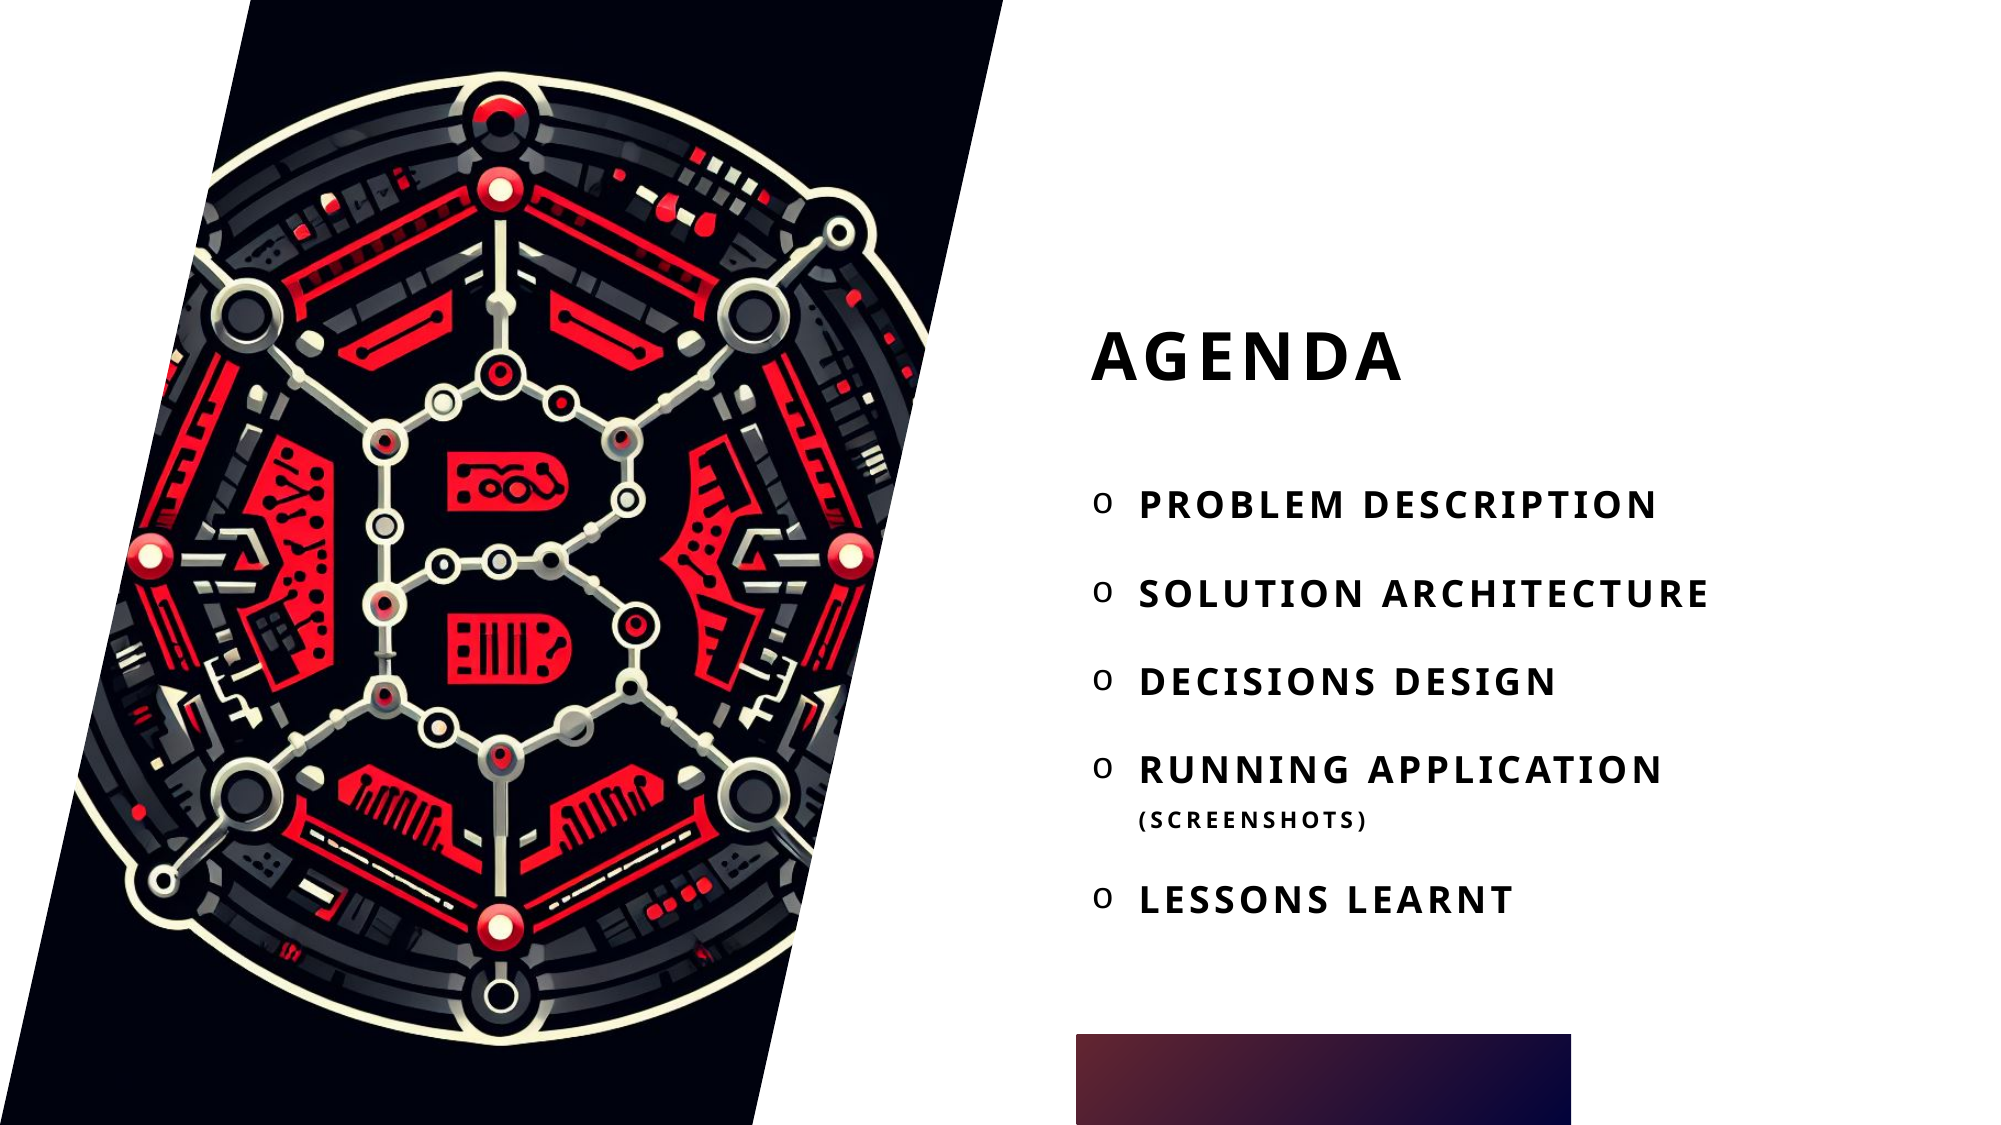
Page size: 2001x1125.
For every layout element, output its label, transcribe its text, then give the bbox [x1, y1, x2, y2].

title AGENDA [1076, 75, 1871, 402]
picture [0, 0, 1004, 1125]
list problem description SOLUTION Architecture decisions DESIGN running application (SCREENSHOTS) Lessons learnt [1076, 451, 1907, 966]
